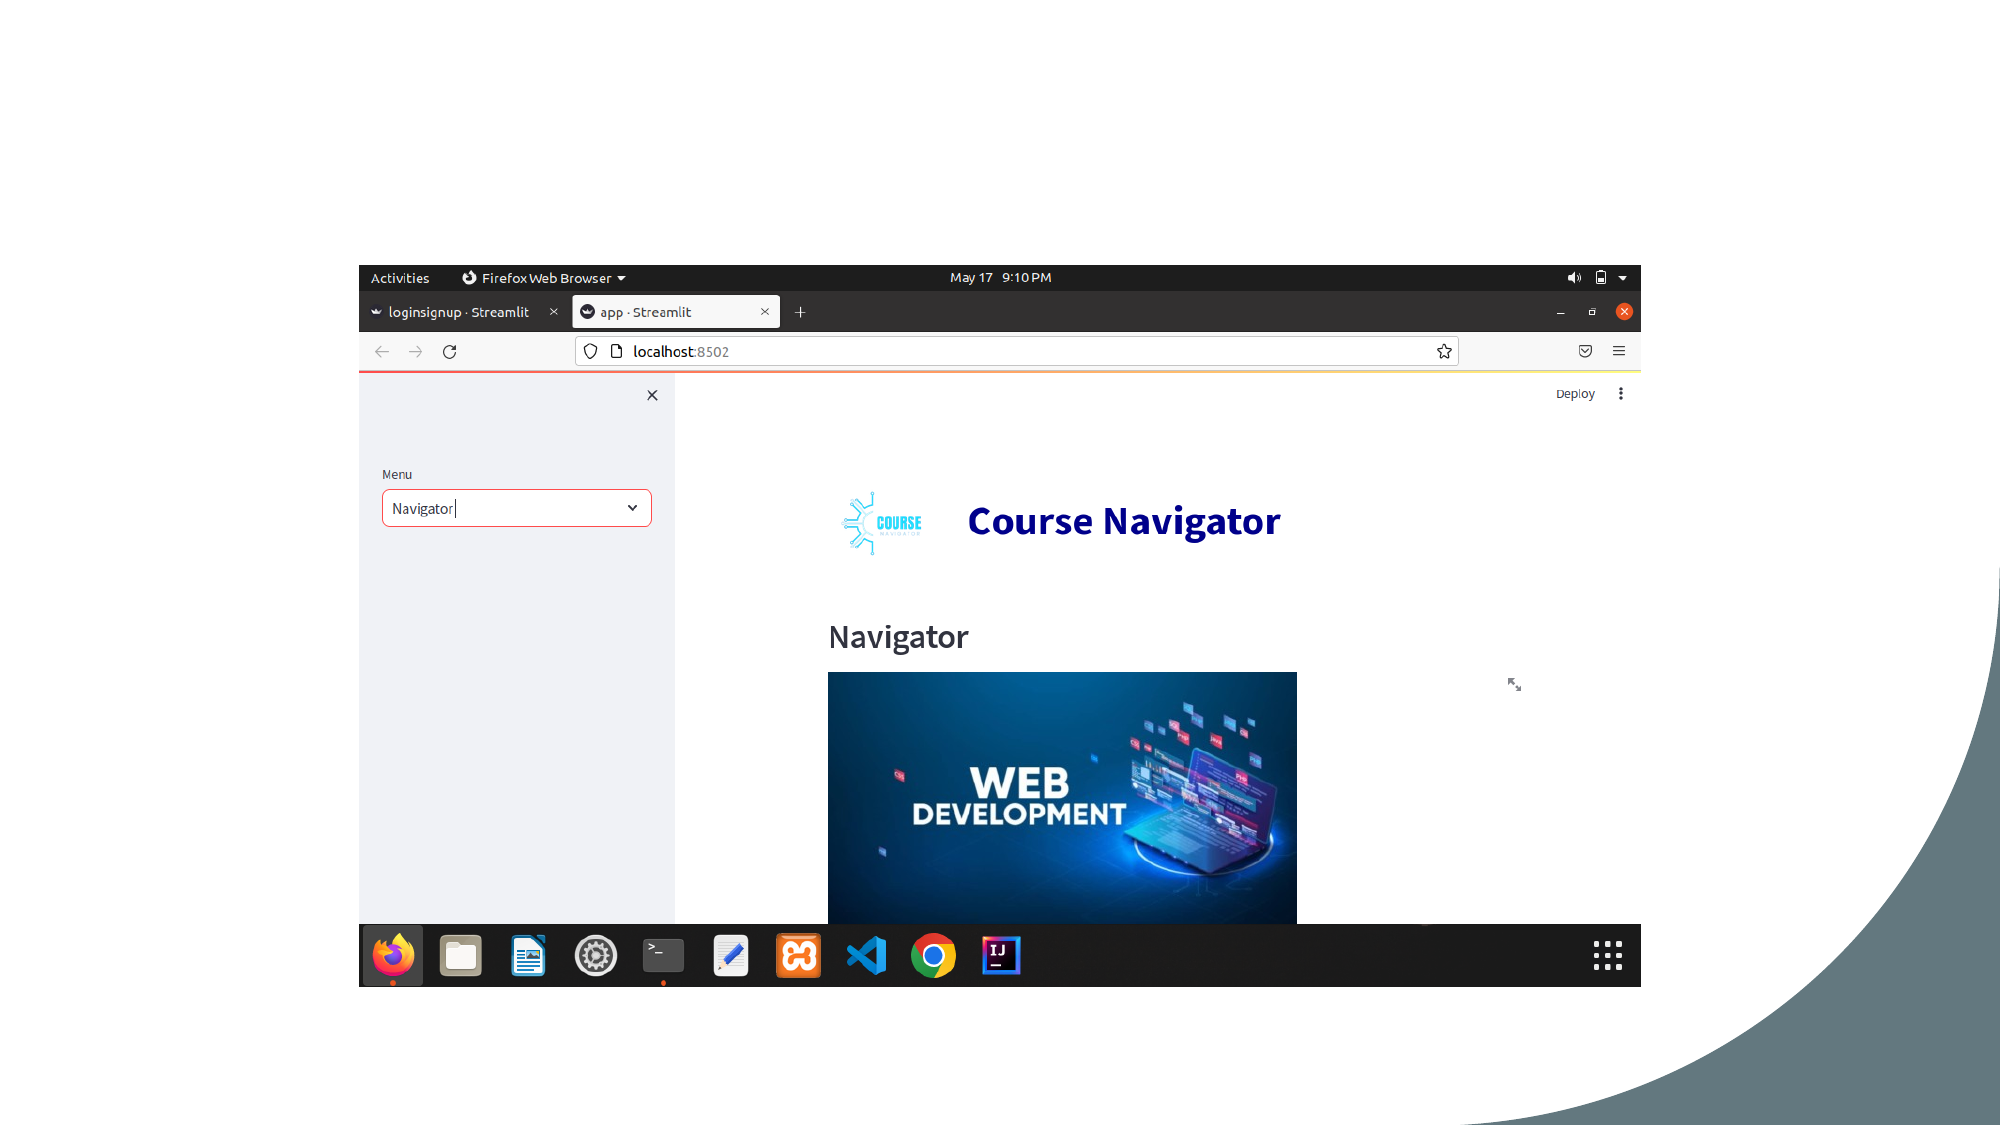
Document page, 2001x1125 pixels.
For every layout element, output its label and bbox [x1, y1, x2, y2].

picture [359, 265, 1641, 987]
